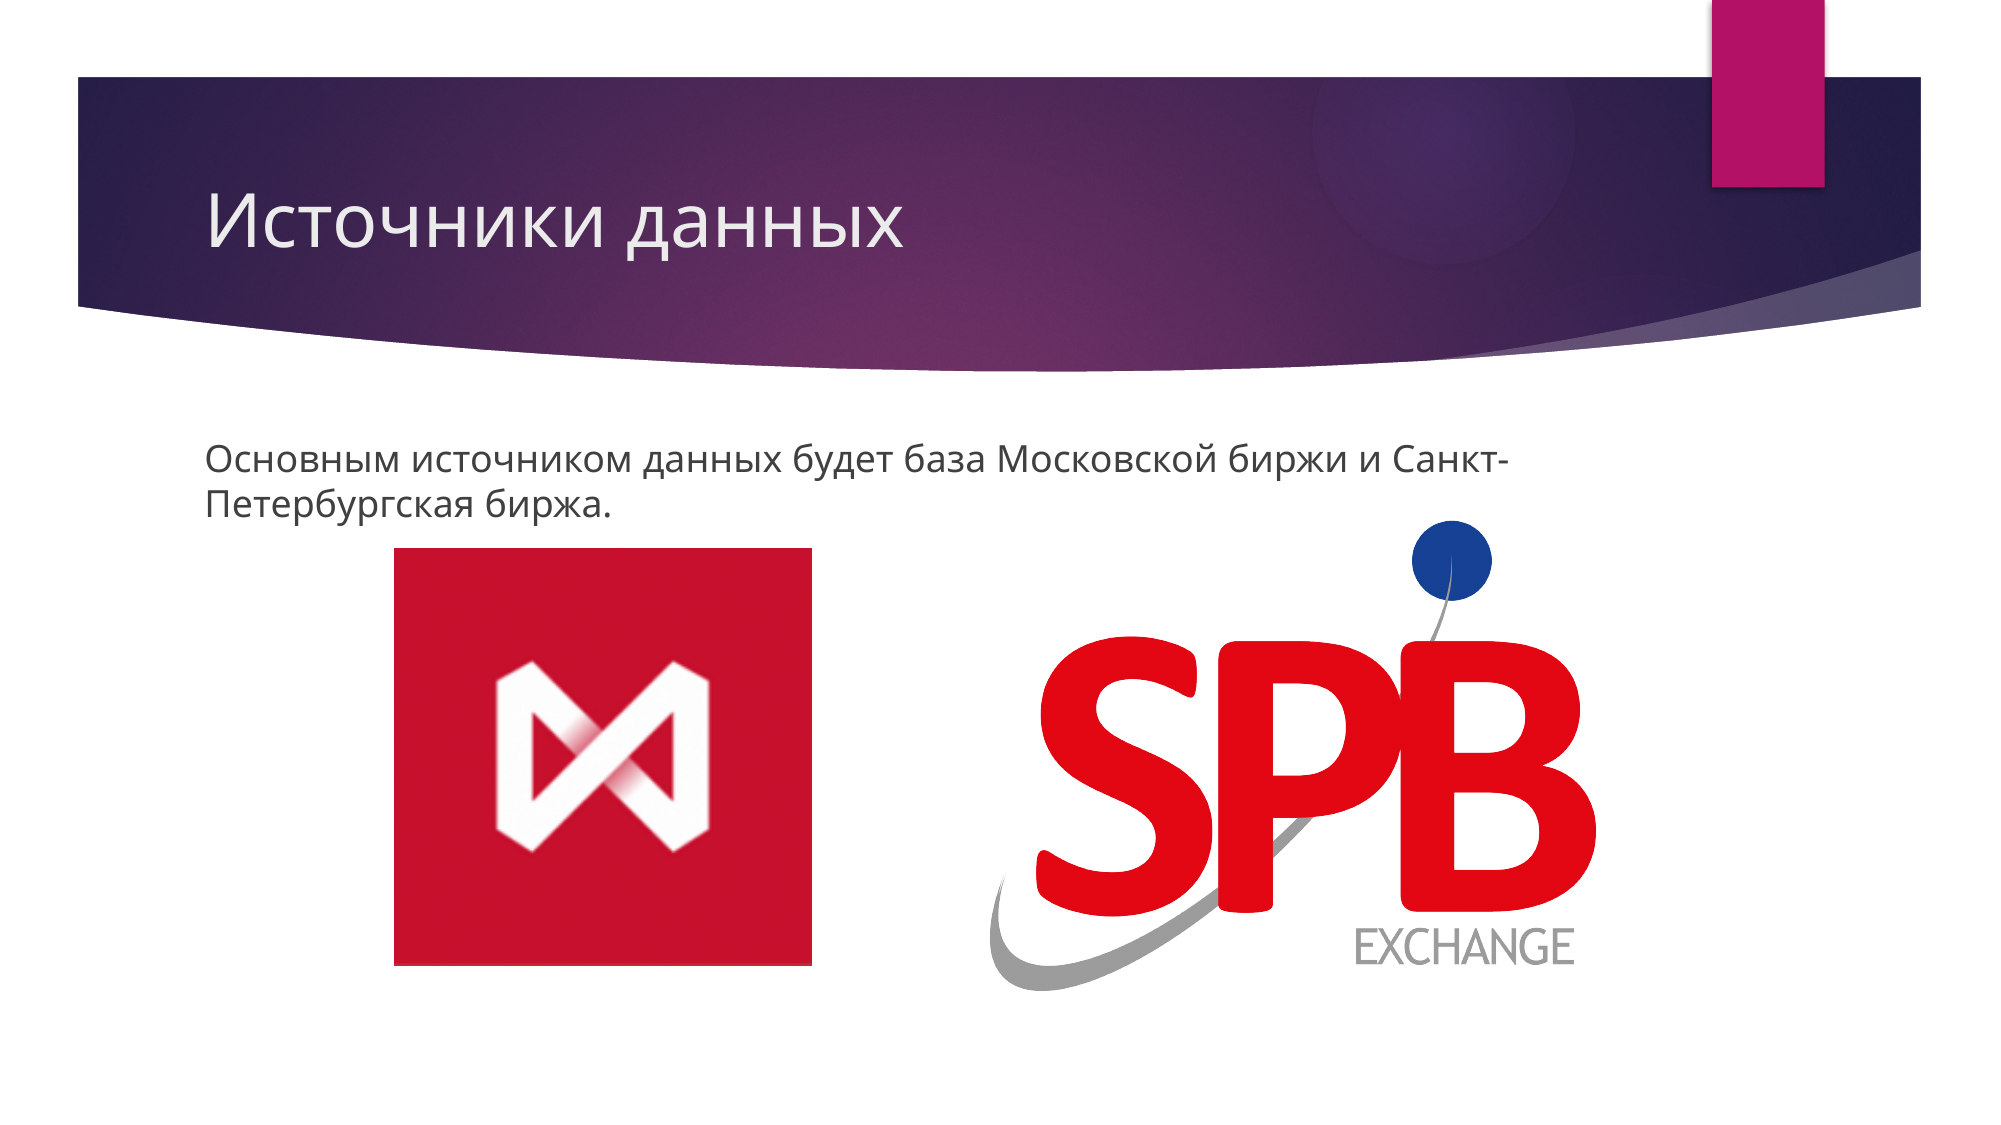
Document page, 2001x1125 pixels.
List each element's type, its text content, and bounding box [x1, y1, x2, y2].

picture [394, 548, 812, 966]
title Источники данных [189, 159, 1627, 276]
picture [887, 436, 1746, 1078]
list Основным источником данных будет база Московской биржи и Санкт-Петербургская биржа. [189, 427, 1638, 988]
